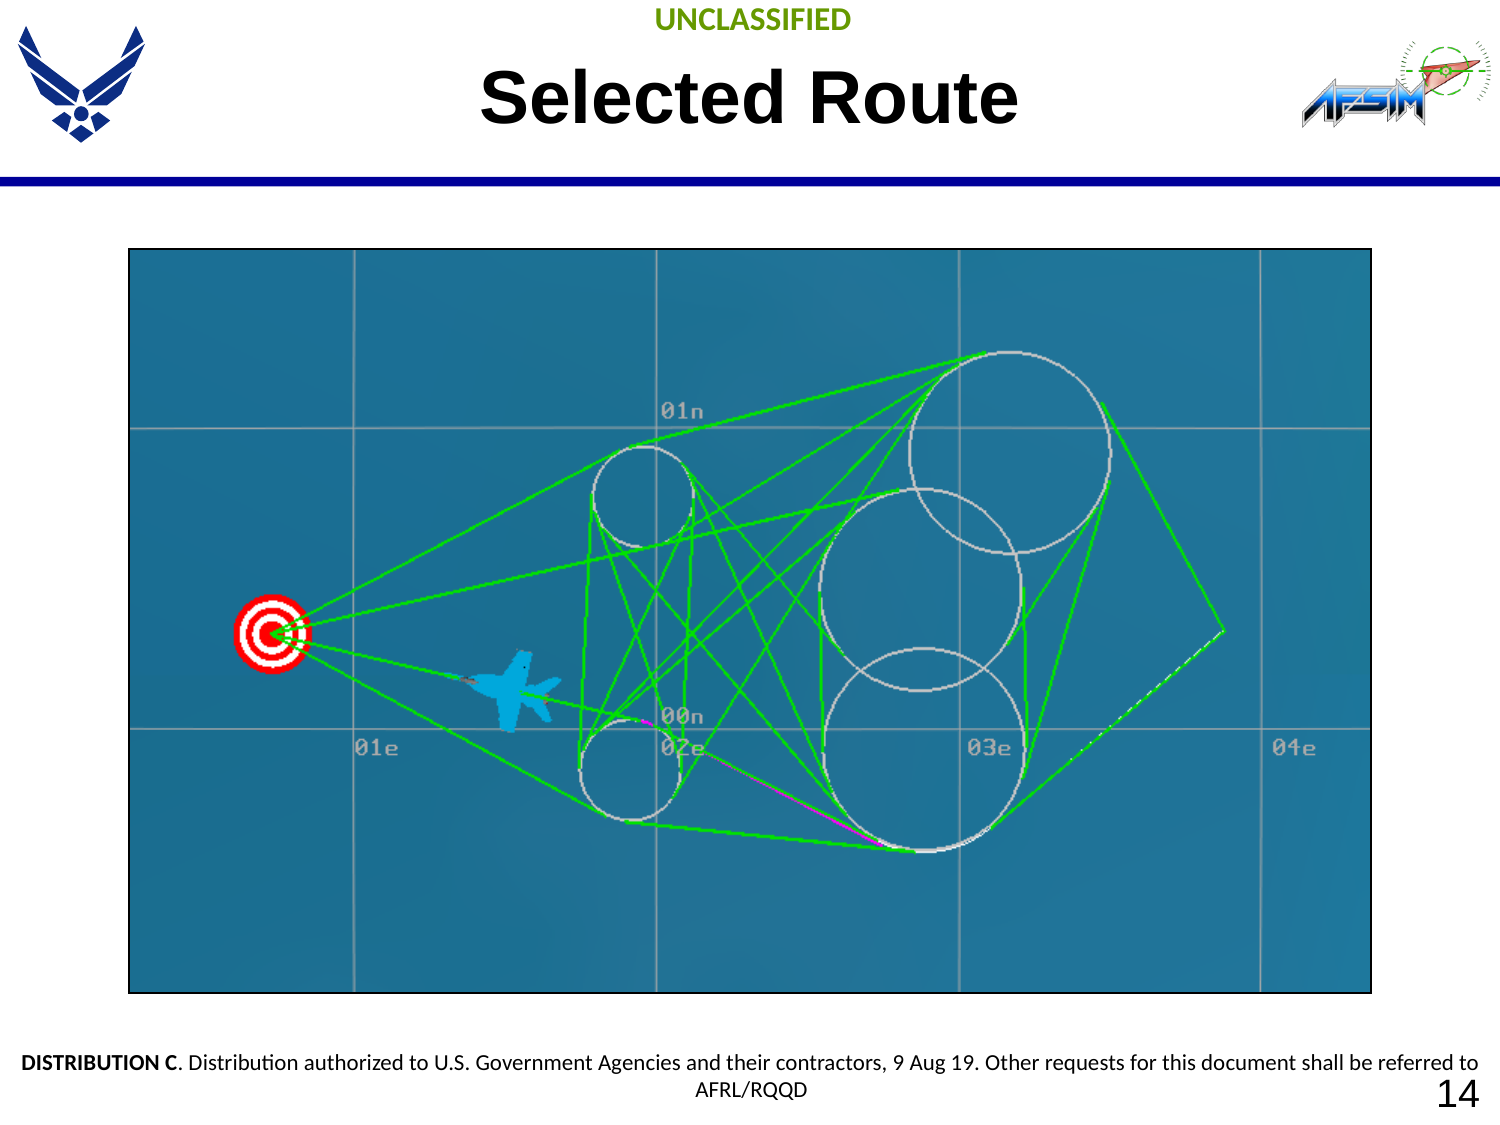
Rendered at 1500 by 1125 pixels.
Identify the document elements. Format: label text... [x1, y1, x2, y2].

picture [1425, 0, 1500, 176]
title Selected Route [75, 0, 1425, 188]
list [129, 249, 1371, 993]
